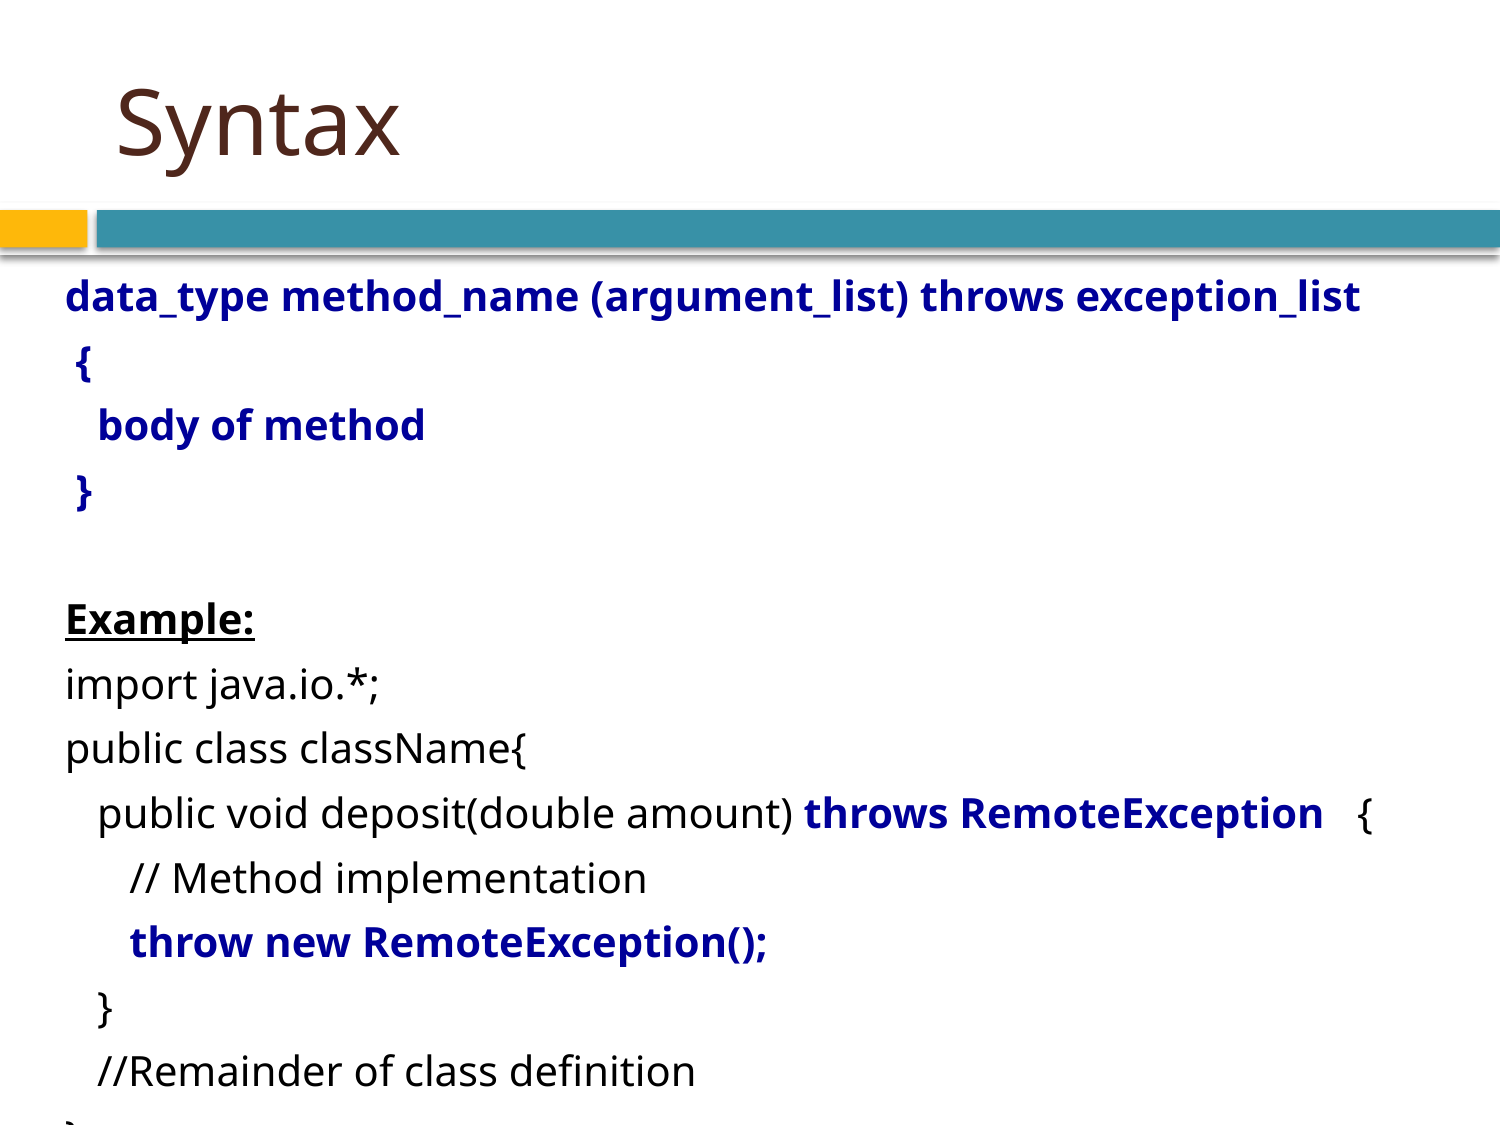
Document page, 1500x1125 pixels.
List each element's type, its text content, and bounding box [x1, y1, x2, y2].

title Syntax [100, 37, 1438, 200]
list data_type method_name (argument_list) throws exception_list { body of method } Example: import java.io.*; public class className{ public void deposit(double amount) throws RemoteException { // Method implementation throw new RemoteException(); } //Remainder of class definition } [50, 262, 1388, 1125]
